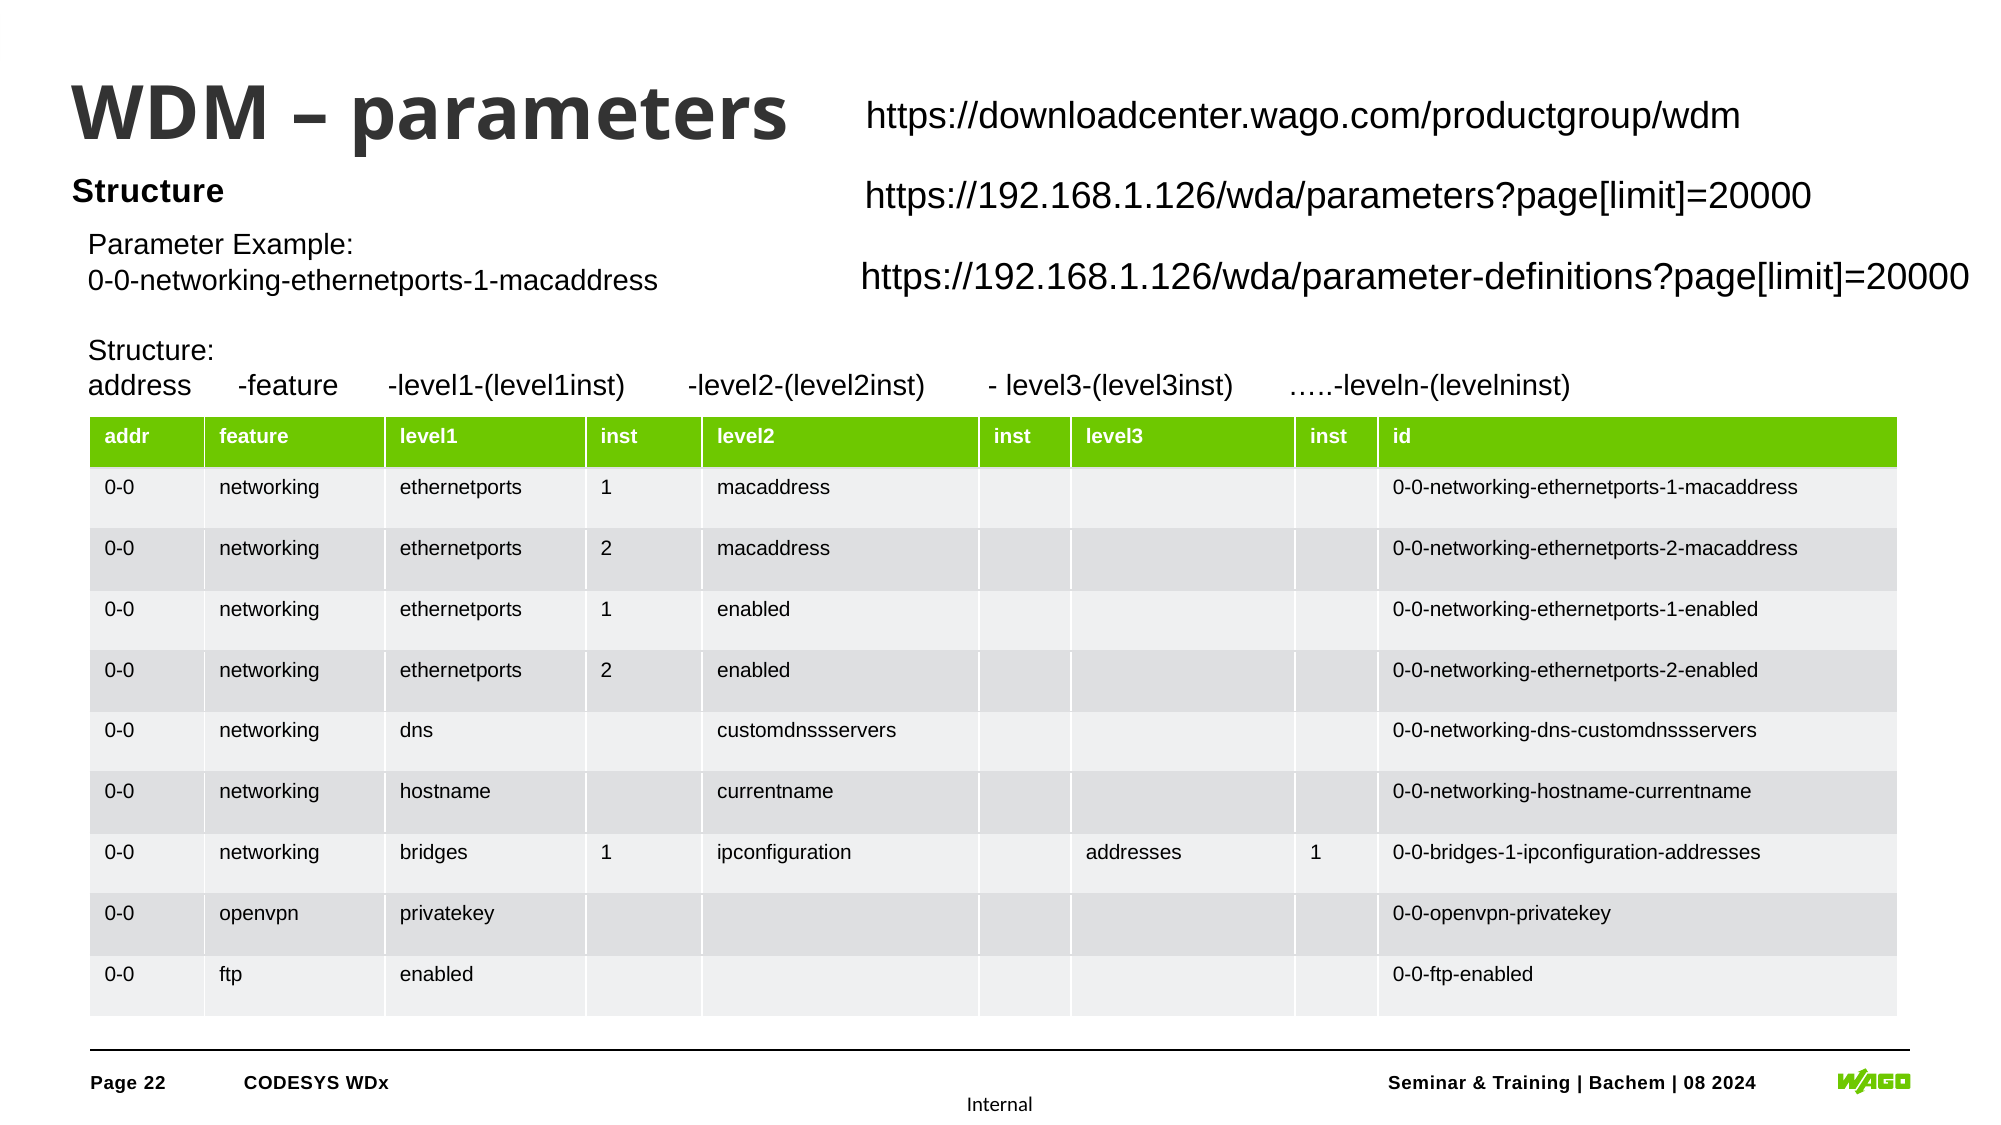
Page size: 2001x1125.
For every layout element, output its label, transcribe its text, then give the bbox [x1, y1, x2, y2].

table_cell ethernetports [386, 469, 585, 528]
text_box https://192.168.1.126/wda/parameter-definitions?page[limit]=20000 [845, 244, 2000, 305]
table_cell 0-0-openvpn-privatekey [1379, 895, 1897, 954]
table_cell [1072, 591, 1294, 650]
list Structure [71, 169, 1638, 421]
table_cell [1296, 652, 1377, 711]
table_cell macaddress [703, 530, 978, 589]
table_cell enabled [703, 652, 978, 711]
table_cell 2 [587, 652, 701, 711]
table_cell addresses [1072, 834, 1294, 893]
table_cell [1296, 530, 1377, 589]
table_cell ethernetports [386, 530, 585, 589]
table_header inst [587, 417, 701, 467]
table_cell 0-0 [90, 652, 204, 711]
table_cell [703, 895, 978, 954]
table_cell 0-0-ftp-enabled [1379, 956, 1897, 1016]
table_cell macaddress [703, 469, 978, 528]
table_cell [980, 469, 1070, 528]
table_header level3 [1072, 417, 1294, 467]
table_cell networking [205, 591, 384, 650]
table_cell 0-0 [90, 956, 204, 1016]
table_cell [703, 956, 978, 1016]
table_cell 0-0-networking-ethernetports-1-macaddress [1379, 469, 1897, 528]
table_cell 0-0 [90, 530, 204, 589]
table_cell networking [205, 469, 384, 528]
table_cell [1296, 591, 1377, 650]
table_header level2 [703, 417, 978, 467]
footer CODESYS WDx [244, 1070, 941, 1103]
table_cell [1296, 956, 1377, 1016]
table_cell 1 [1296, 834, 1377, 893]
slide_number [90, 1070, 221, 1103]
table_cell [1296, 712, 1377, 771]
table_cell [1072, 652, 1294, 711]
table_cell [1072, 530, 1294, 589]
table_cell [1072, 469, 1294, 528]
table_cell 0-0-networking-ethernetports-1-enabled [1379, 591, 1897, 650]
table_cell [1072, 773, 1294, 832]
table_cell [1072, 895, 1294, 954]
table_cell [1296, 895, 1377, 954]
table_cell networking [205, 530, 384, 589]
table_cell 1 [587, 591, 701, 650]
table_cell [980, 956, 1070, 1016]
table_cell [980, 652, 1070, 711]
table_cell [587, 773, 701, 832]
table_header feature [205, 417, 384, 467]
table_cell [587, 956, 701, 1016]
text_box Parameter Example: 0-0-networking-ethernetports-1-macaddress Structure: address -feature -level1-(level1inst) -level2-(level2inst) - level3-(level3inst) …..-leveln-(levelninst) [73, 218, 1934, 409]
table_cell [980, 530, 1070, 589]
table_cell dns [386, 712, 585, 771]
table_cell [980, 895, 1070, 954]
table_cell [980, 712, 1070, 771]
table_cell ftp [205, 956, 384, 1016]
table_cell [1296, 469, 1377, 528]
table_cell networking [205, 652, 384, 711]
table_cell 0-0-networking-hostname-currentname [1379, 773, 1897, 832]
table_cell networking [205, 712, 384, 771]
slide_number Seminar & Training | Bachem | 08 2024 [1271, 1070, 1756, 1103]
table_cell openvpn [205, 895, 384, 954]
table_cell privatekey [386, 895, 585, 954]
table_header inst [980, 417, 1070, 467]
table_cell [980, 591, 1070, 650]
table_cell 0-0-networking-dns-customdnssservers [1379, 712, 1897, 771]
table_header level1 [386, 417, 585, 467]
table_cell networking [205, 834, 384, 893]
table_cell [980, 773, 1070, 832]
table_cell 0-0-networking-ethernetports-2-enabled [1379, 652, 1897, 711]
table_cell 2 [587, 530, 701, 589]
table_cell [587, 712, 701, 771]
table_cell networking [205, 773, 384, 832]
table_cell ethernetports [386, 591, 585, 650]
table_cell [587, 895, 701, 954]
table_cell hostname [386, 773, 585, 832]
table_cell [1296, 773, 1377, 832]
table_cell 0-0 [90, 469, 204, 528]
table_cell currentname [703, 773, 978, 832]
table_header addr [90, 417, 204, 467]
table_cell 0-0 [90, 773, 204, 832]
table_cell ethernetports [386, 652, 585, 711]
table_cell 1 [587, 469, 701, 528]
table_cell enabled [703, 591, 978, 650]
table_cell 0-0 [90, 712, 204, 771]
table_header id [1379, 417, 1897, 467]
text_box https://192.168.1.126/wda/parameters?page[limit]=20000 [850, 163, 1828, 224]
table_cell ipconfiguration [703, 834, 978, 893]
table_cell 0-0-bridges-1-ipconfiguration-addresses [1379, 834, 1897, 893]
table_cell bridges [386, 834, 585, 893]
table_cell [1072, 956, 1294, 1016]
table_cell enabled [386, 956, 585, 1016]
table_cell customdnssservers [703, 712, 978, 771]
table_header inst [1296, 417, 1377, 467]
table_cell 0-0-networking-ethernetports-2-macaddress [1379, 530, 1897, 589]
table_cell 0-0 [90, 895, 204, 954]
table_cell [980, 834, 1070, 893]
table_cell [1072, 712, 1294, 771]
table_cell 0-0 [90, 591, 204, 650]
table_cell 0-0 [90, 834, 204, 893]
table_cell 1 [587, 834, 701, 893]
text_box https://downloadcenter.wago.com/productgroup/wdm [851, 84, 1757, 144]
title WDM – parameters [71, 78, 894, 143]
